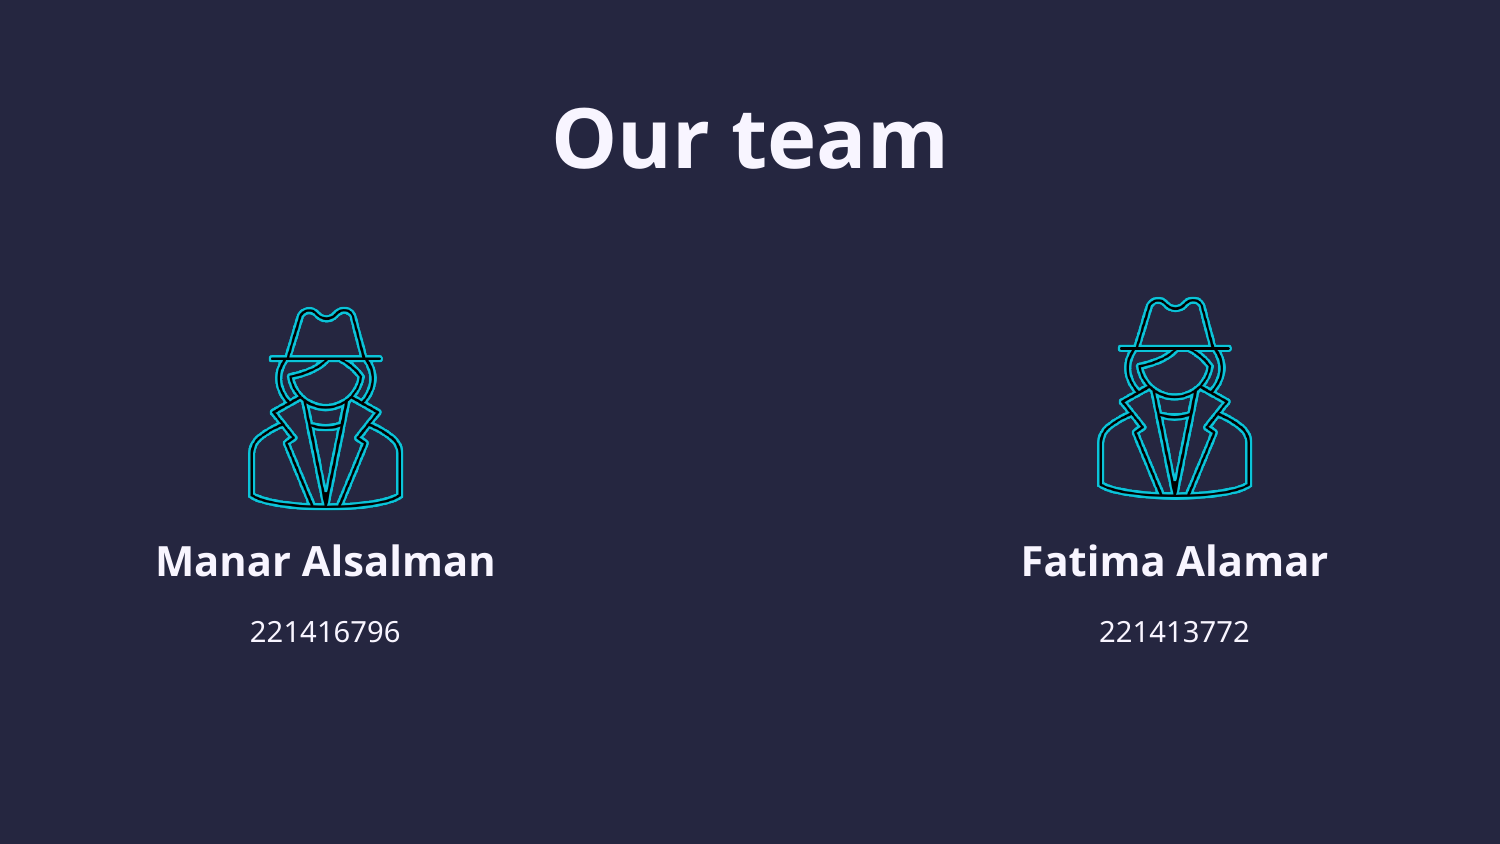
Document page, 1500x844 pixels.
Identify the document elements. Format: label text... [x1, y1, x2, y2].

title Our team [116, 88, 1383, 183]
subtitle 221413772 [966, 596, 1383, 691]
picture [1052, 276, 1297, 522]
subtitle 221416796 [116, 570, 534, 691]
picture [203, 287, 448, 532]
subtitle Manar Alsalman [116, 523, 534, 570]
subtitle Fatima Alamar [966, 523, 1383, 596]
